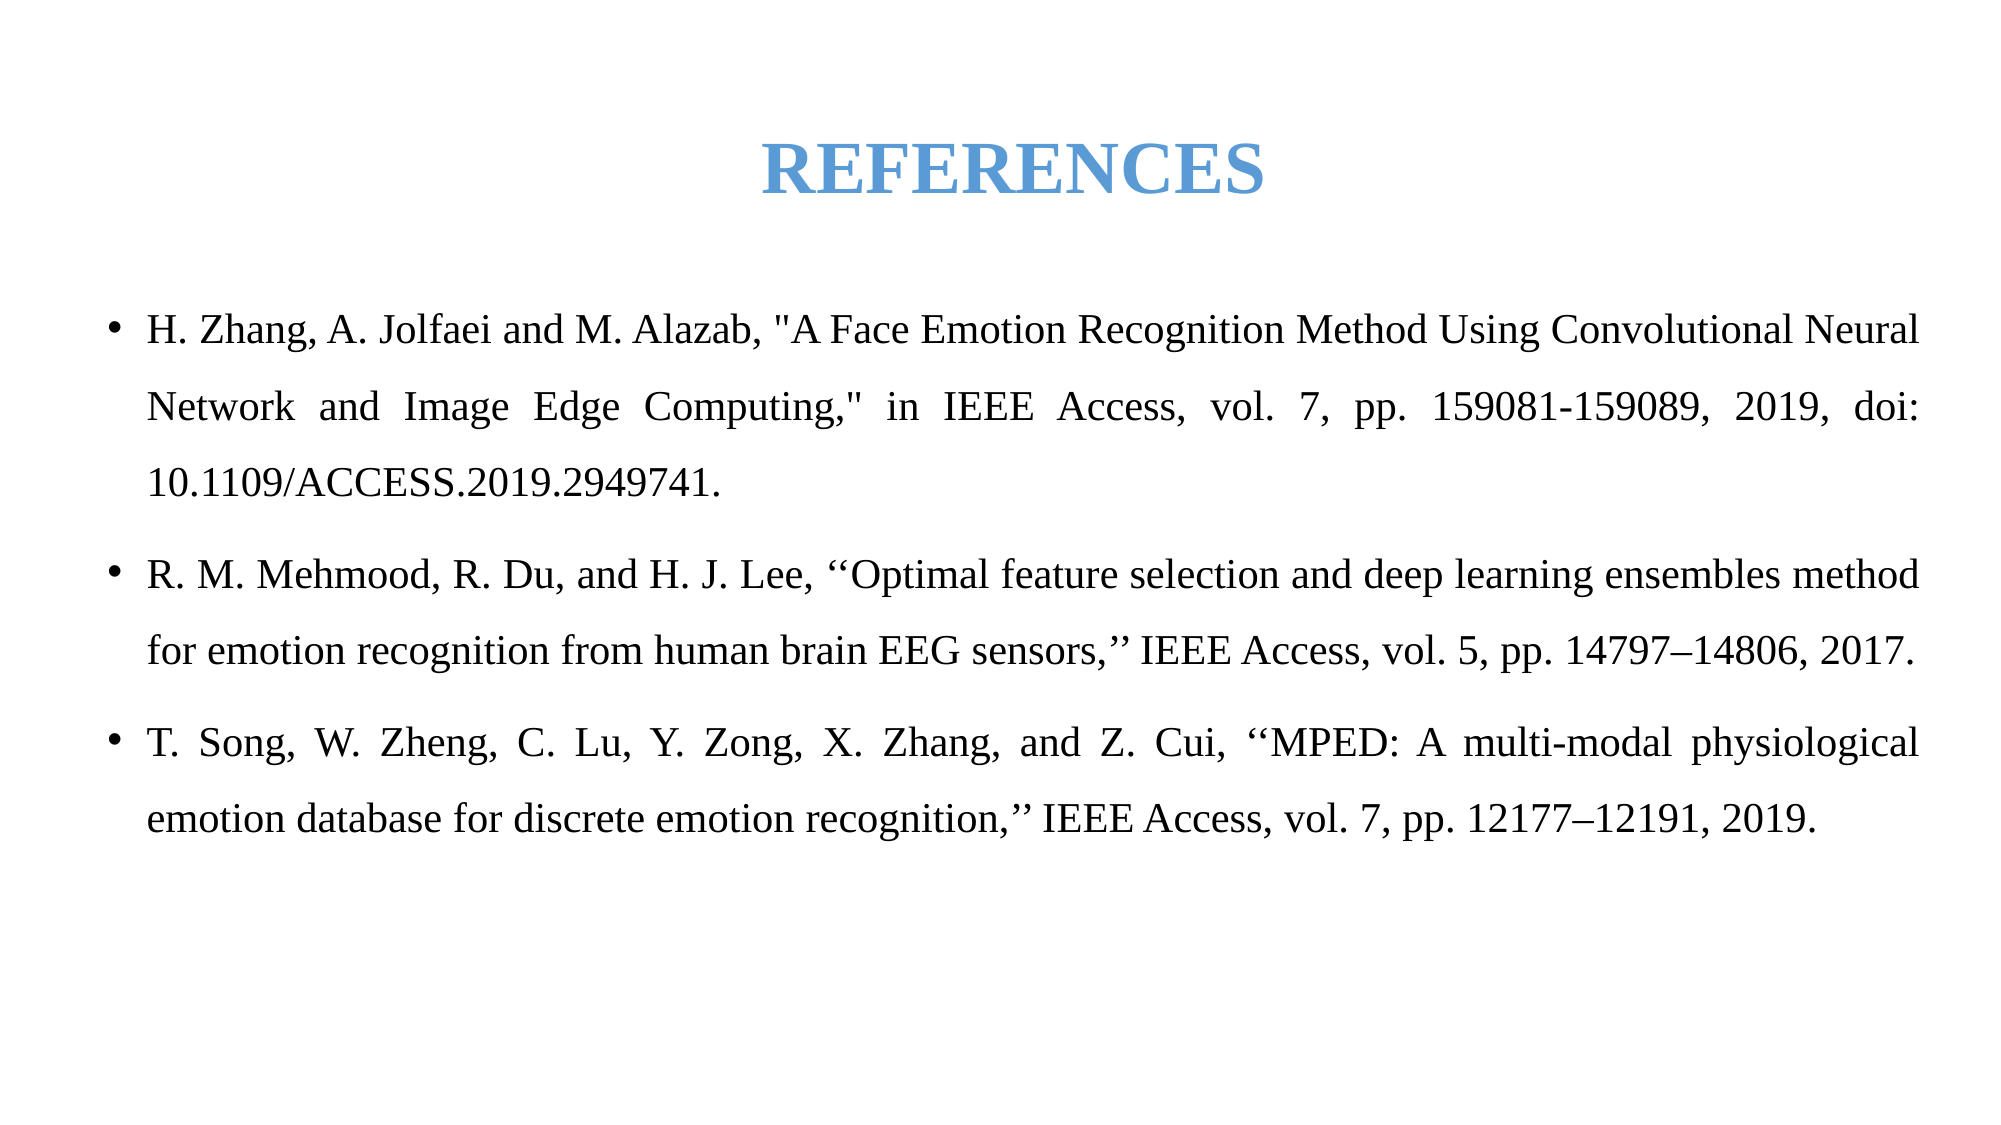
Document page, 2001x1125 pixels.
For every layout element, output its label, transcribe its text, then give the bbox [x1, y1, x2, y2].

title REFERENCES [242, 54, 1786, 268]
list H. Zhang, A. Jolfaei and M. Alazab, "A Face Emotion Recognition Method Using Convolutional Neural Network and Image Edge Computing," in IEEE Access, vol. 7, pp. 159081-159089, 2019, doi: 10.1109/ACCESS.2019.2949741. R. M. Mehmood, R. Du, and H. J. Lee, ‘‘Optimal feature selection and deep learning ensembles method for emotion recognition from human brain EEG sensors,’’ IEEE Access, vol. 5, pp. 14797–14806, 2017. T. Song, W. Zheng, C. Lu, Y. Zong, X. Zhang, and Z. Cui, ‘‘MPED: A multi-modal physiological emotion database for discrete emotion recognition,’’ IEEE Access, vol. 7, pp. 12177–12191, 2019. [92, 268, 1936, 906]
